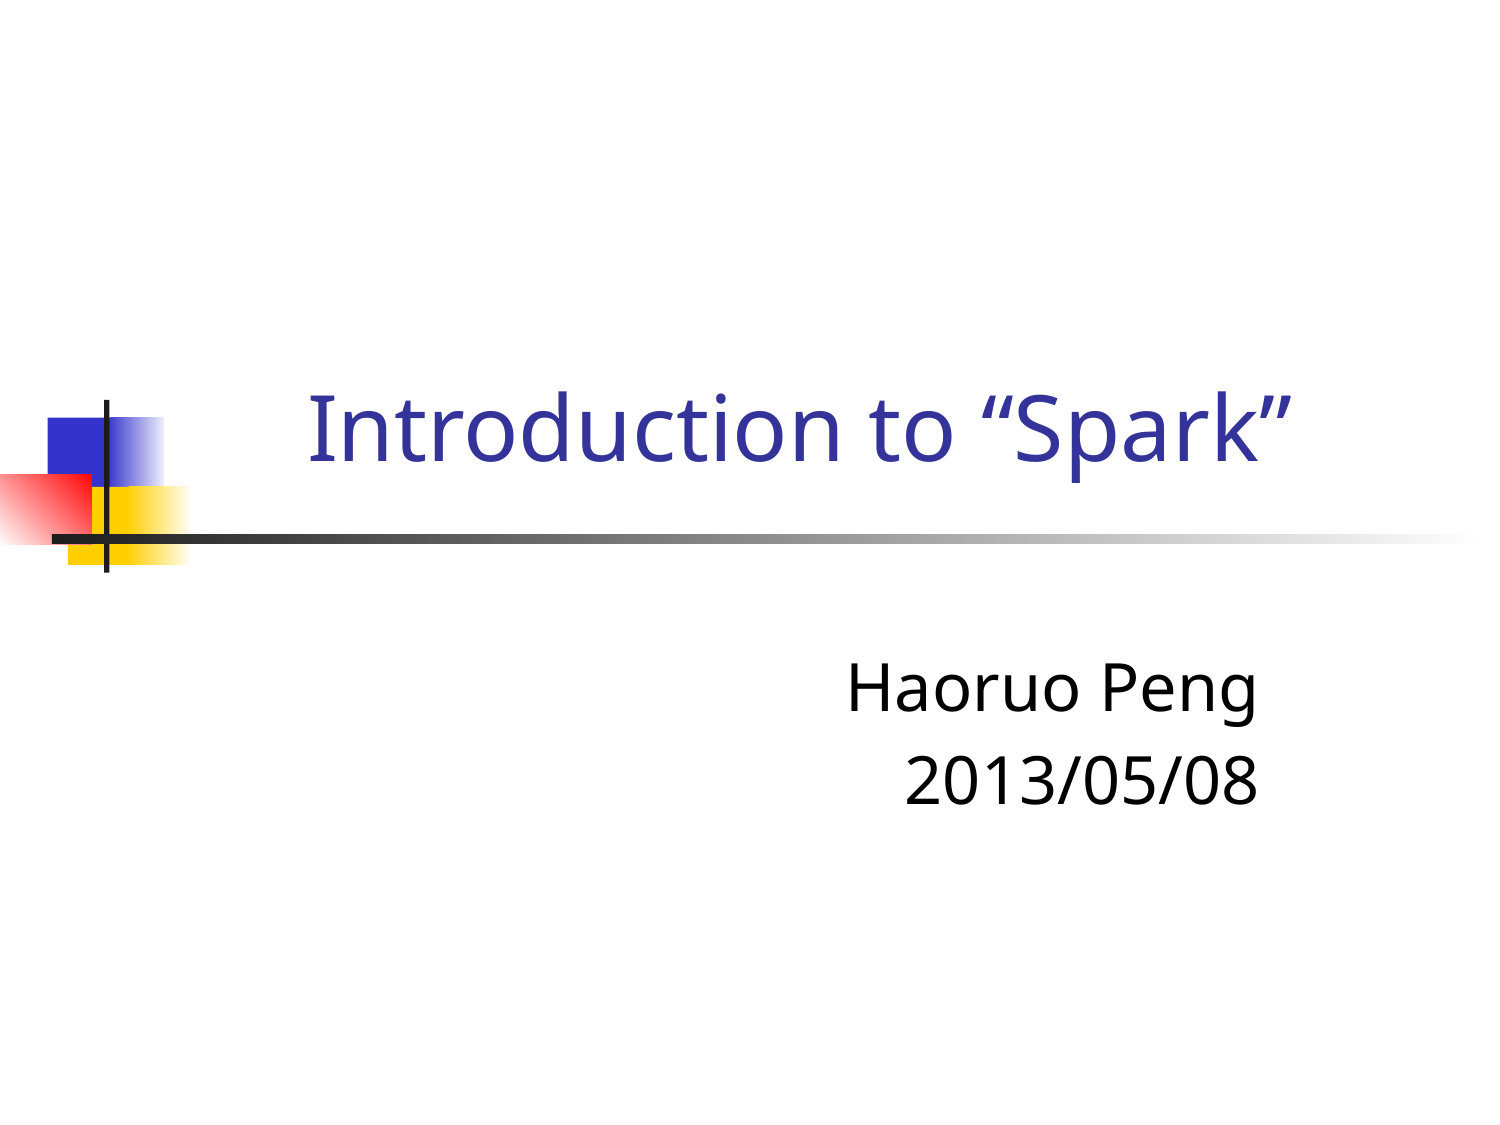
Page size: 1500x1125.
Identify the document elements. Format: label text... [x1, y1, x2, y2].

subtitle Haoruo Peng 2013/05/08 [224, 637, 1276, 926]
title Introduction to “Spark” [162, 299, 1438, 488]
